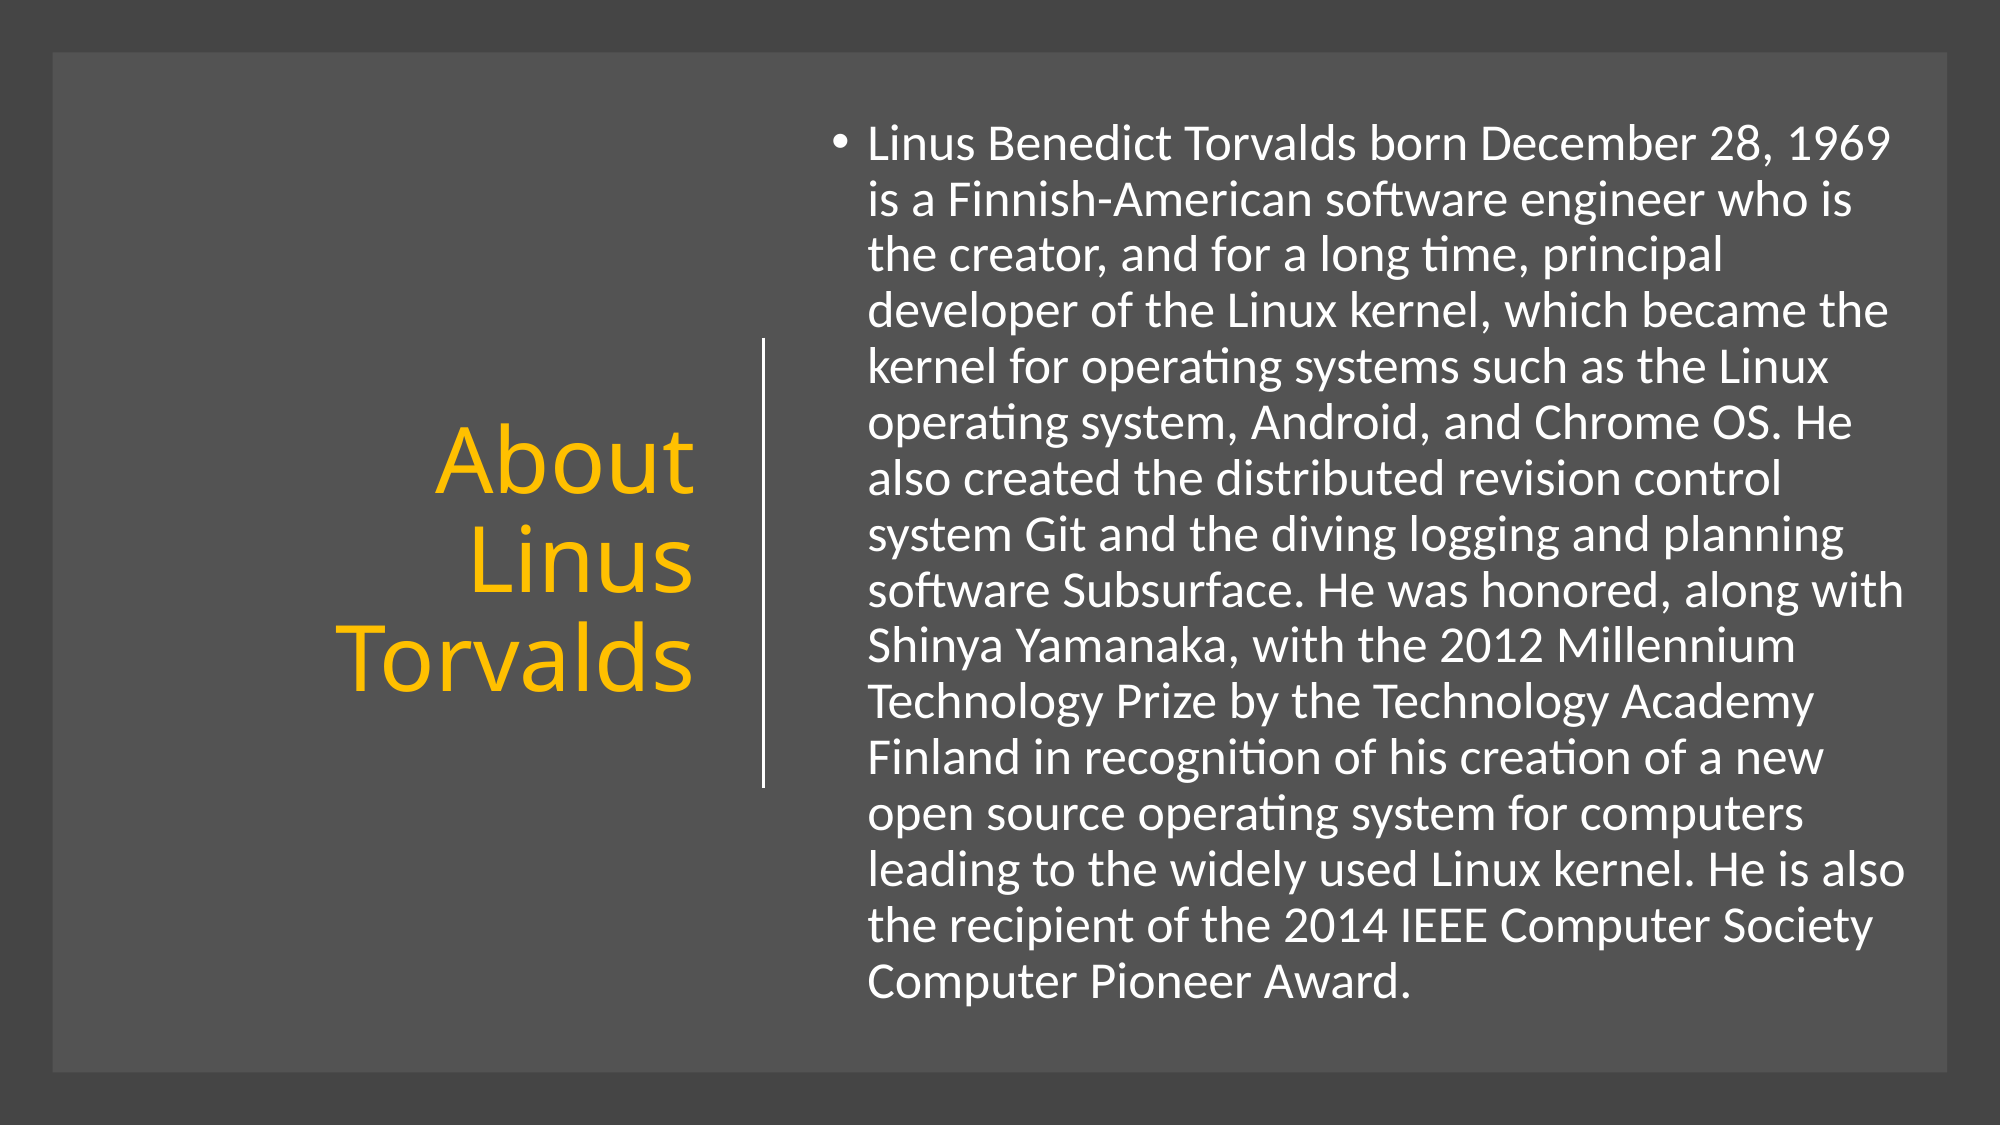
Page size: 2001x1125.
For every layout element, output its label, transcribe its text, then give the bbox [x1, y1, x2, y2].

title About Linus Torvalds [137, 158, 711, 967]
list Linus Benedict Torvalds born December 28, 1969 is a Finnish-American software engineer who is the creator, and for a long time, principal developer of the Linux kernel, which became the kernel for operating systems such as the Linux operating system, Android, and Chrome OS. He also created the distributed revision control system Git and the diving logging and planning software Subsurface. He was honored, along with Shinya Yamanaka, with the 2012 Millennium Technology Prize by the Technology Academy Finland in recognition of his creation of a new open source operating system for computers leading to the widely used Linux kernel. He is also the recipient of the 2014 IEEE Computer Society Computer Pioneer Award. [816, 106, 1948, 1019]
text_box [52, 51, 1948, 1073]
